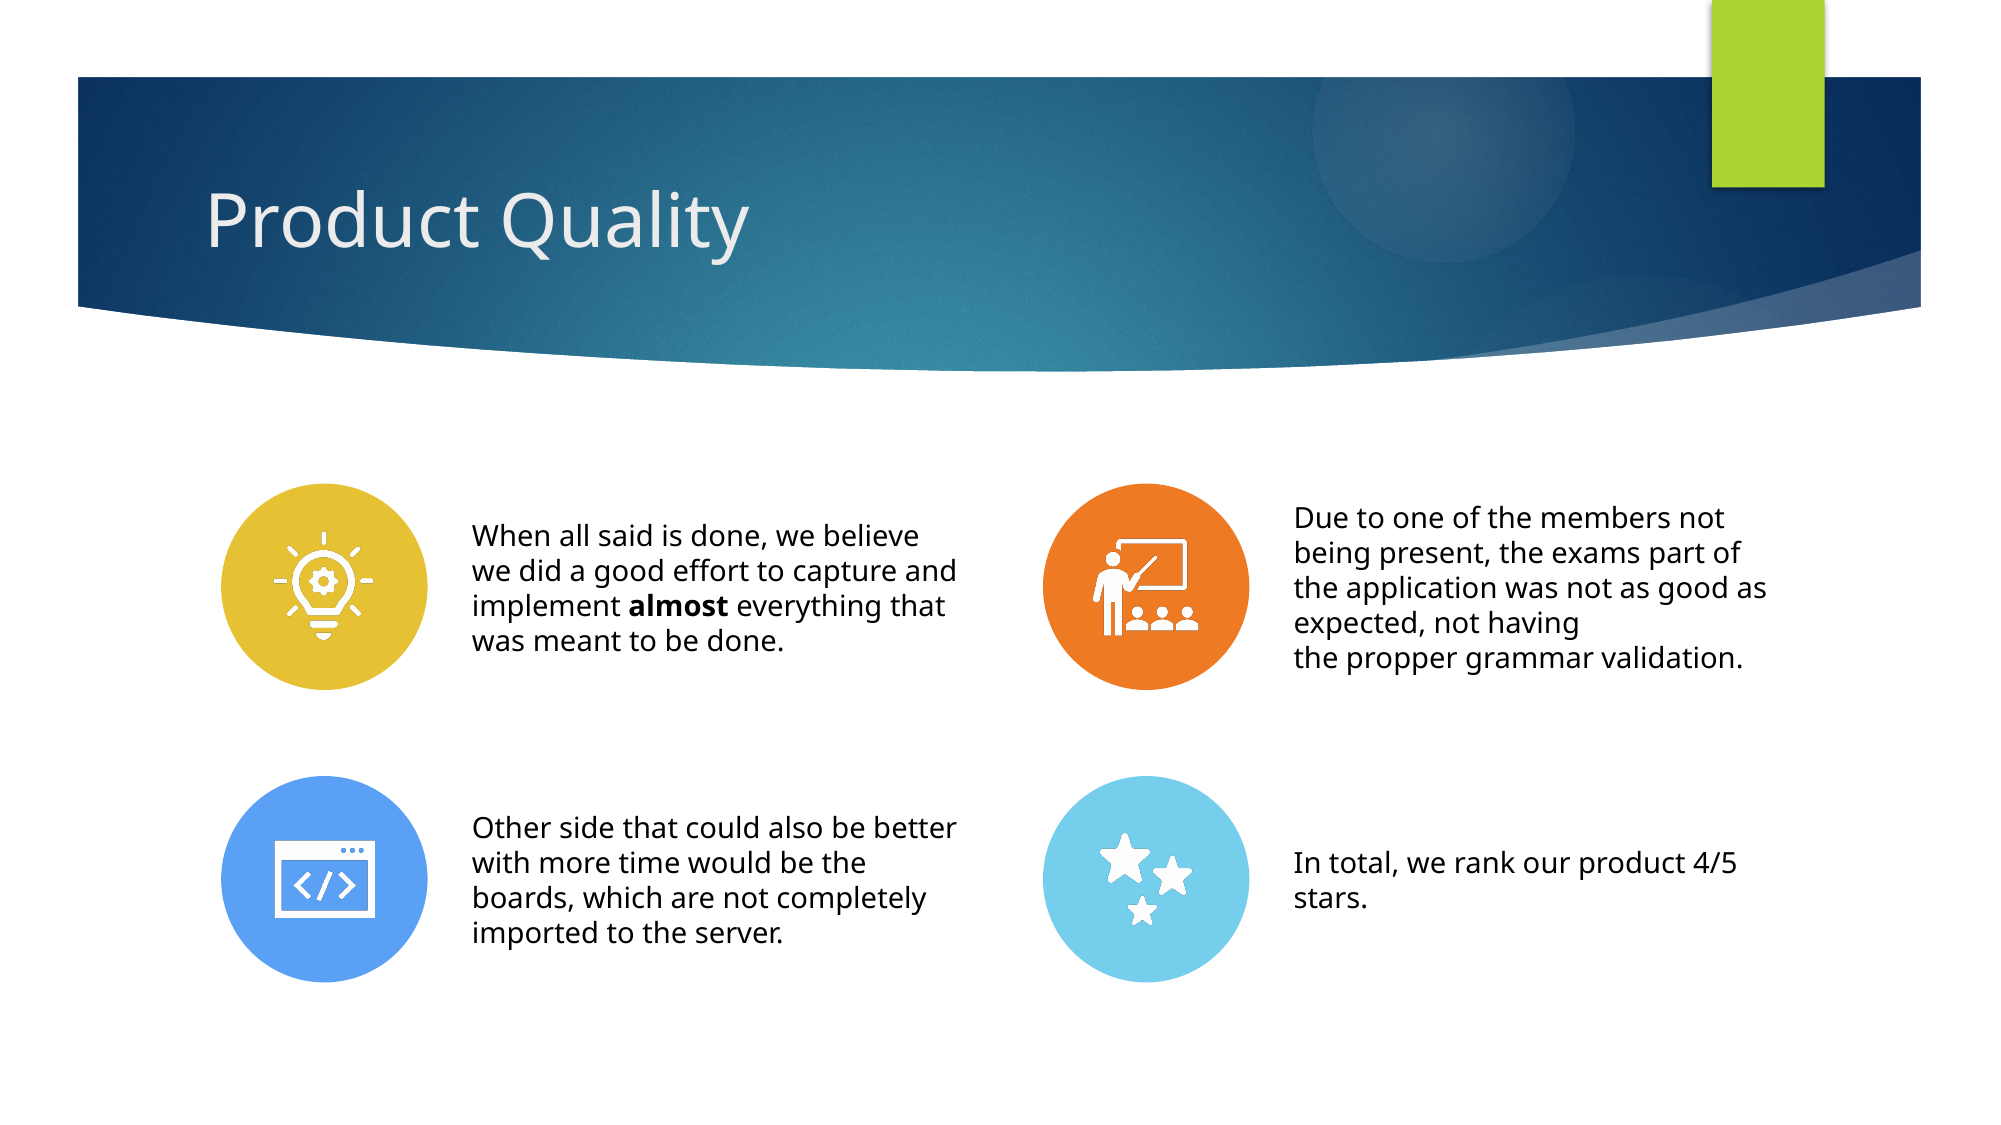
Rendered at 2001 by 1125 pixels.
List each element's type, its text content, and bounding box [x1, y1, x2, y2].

title Product Quality [189, 159, 1638, 276]
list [210, 479, 1791, 987]
